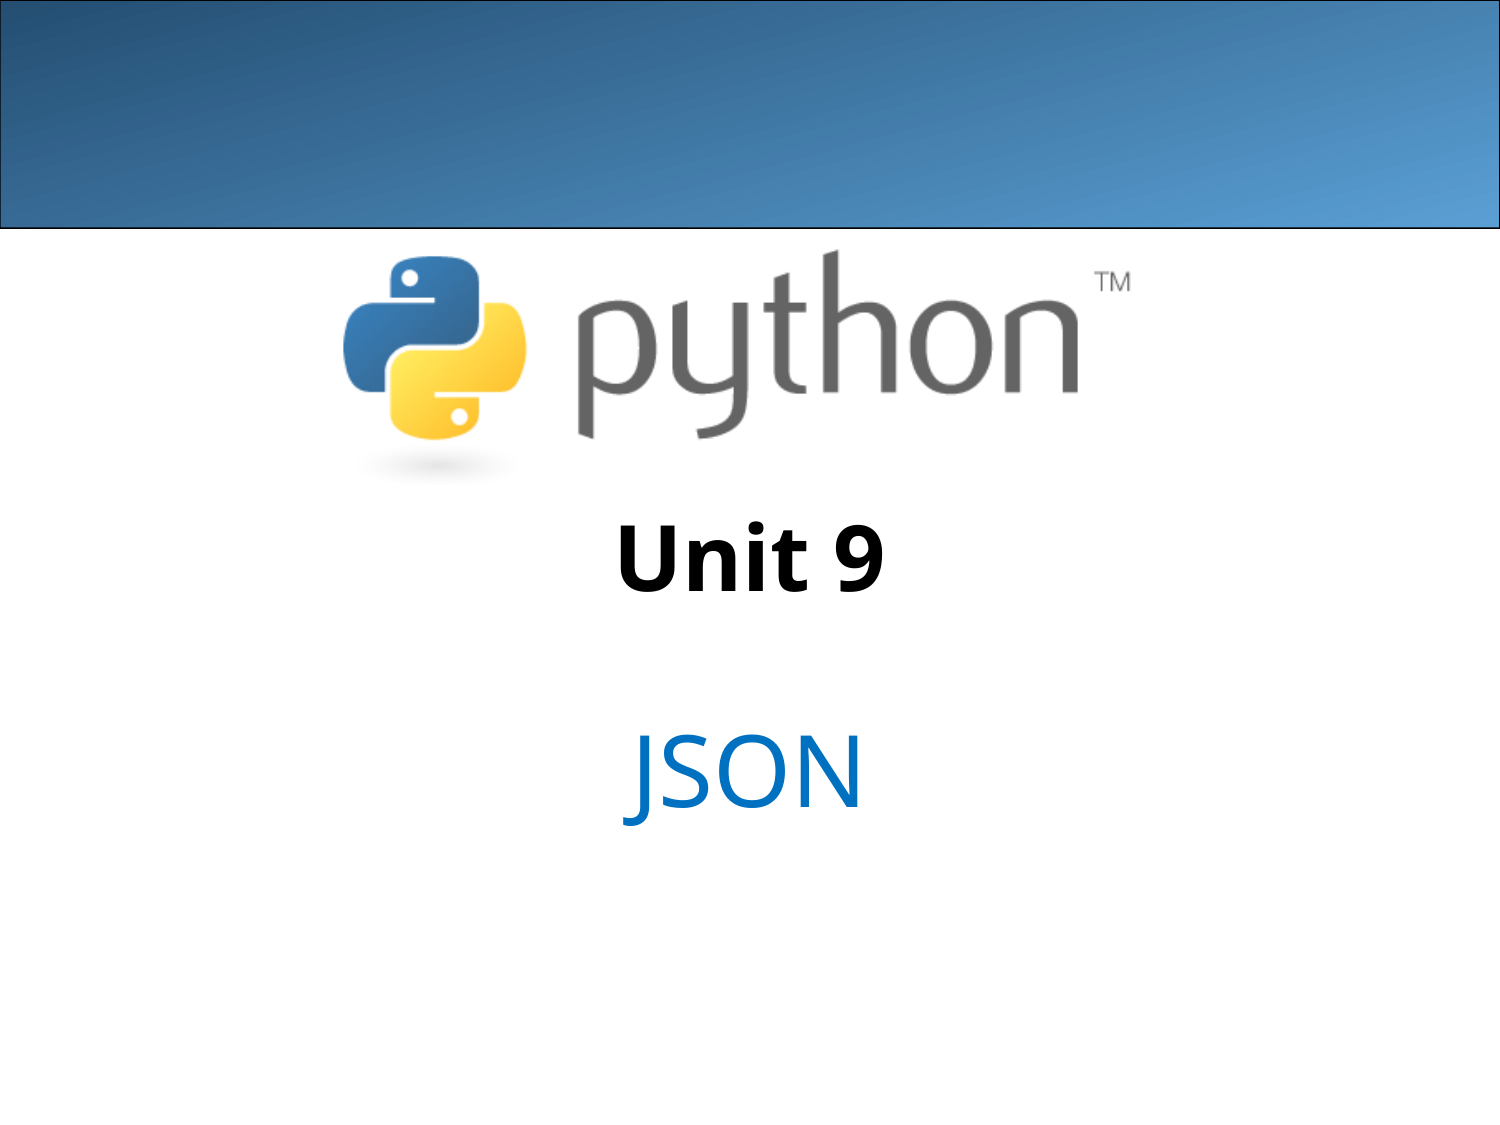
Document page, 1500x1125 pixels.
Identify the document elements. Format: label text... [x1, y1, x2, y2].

picture [337, 237, 1150, 433]
subtitle JSON [225, 699, 1275, 988]
title Unit 9 [112, 433, 1388, 675]
